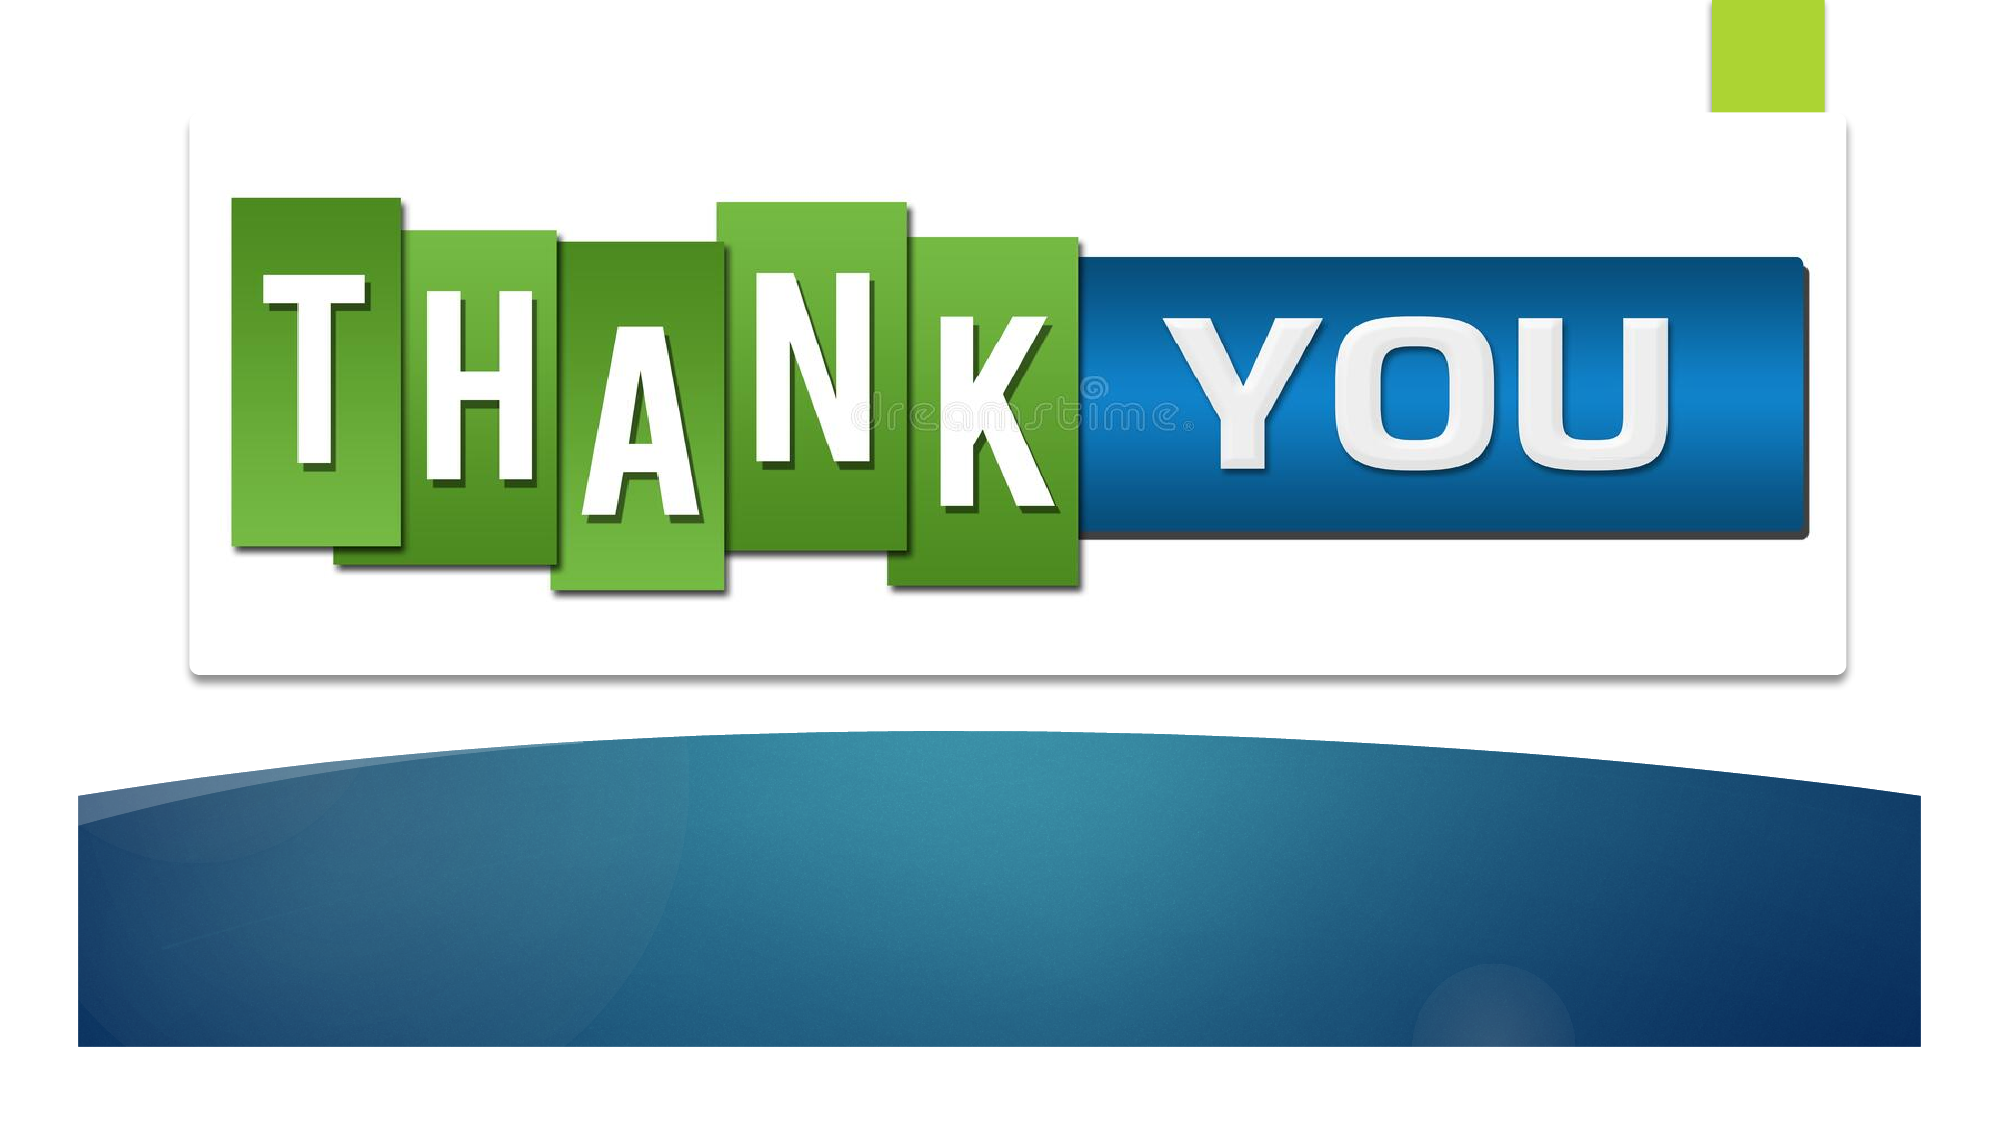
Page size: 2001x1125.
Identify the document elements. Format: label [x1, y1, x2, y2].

picture [189, 112, 1847, 676]
